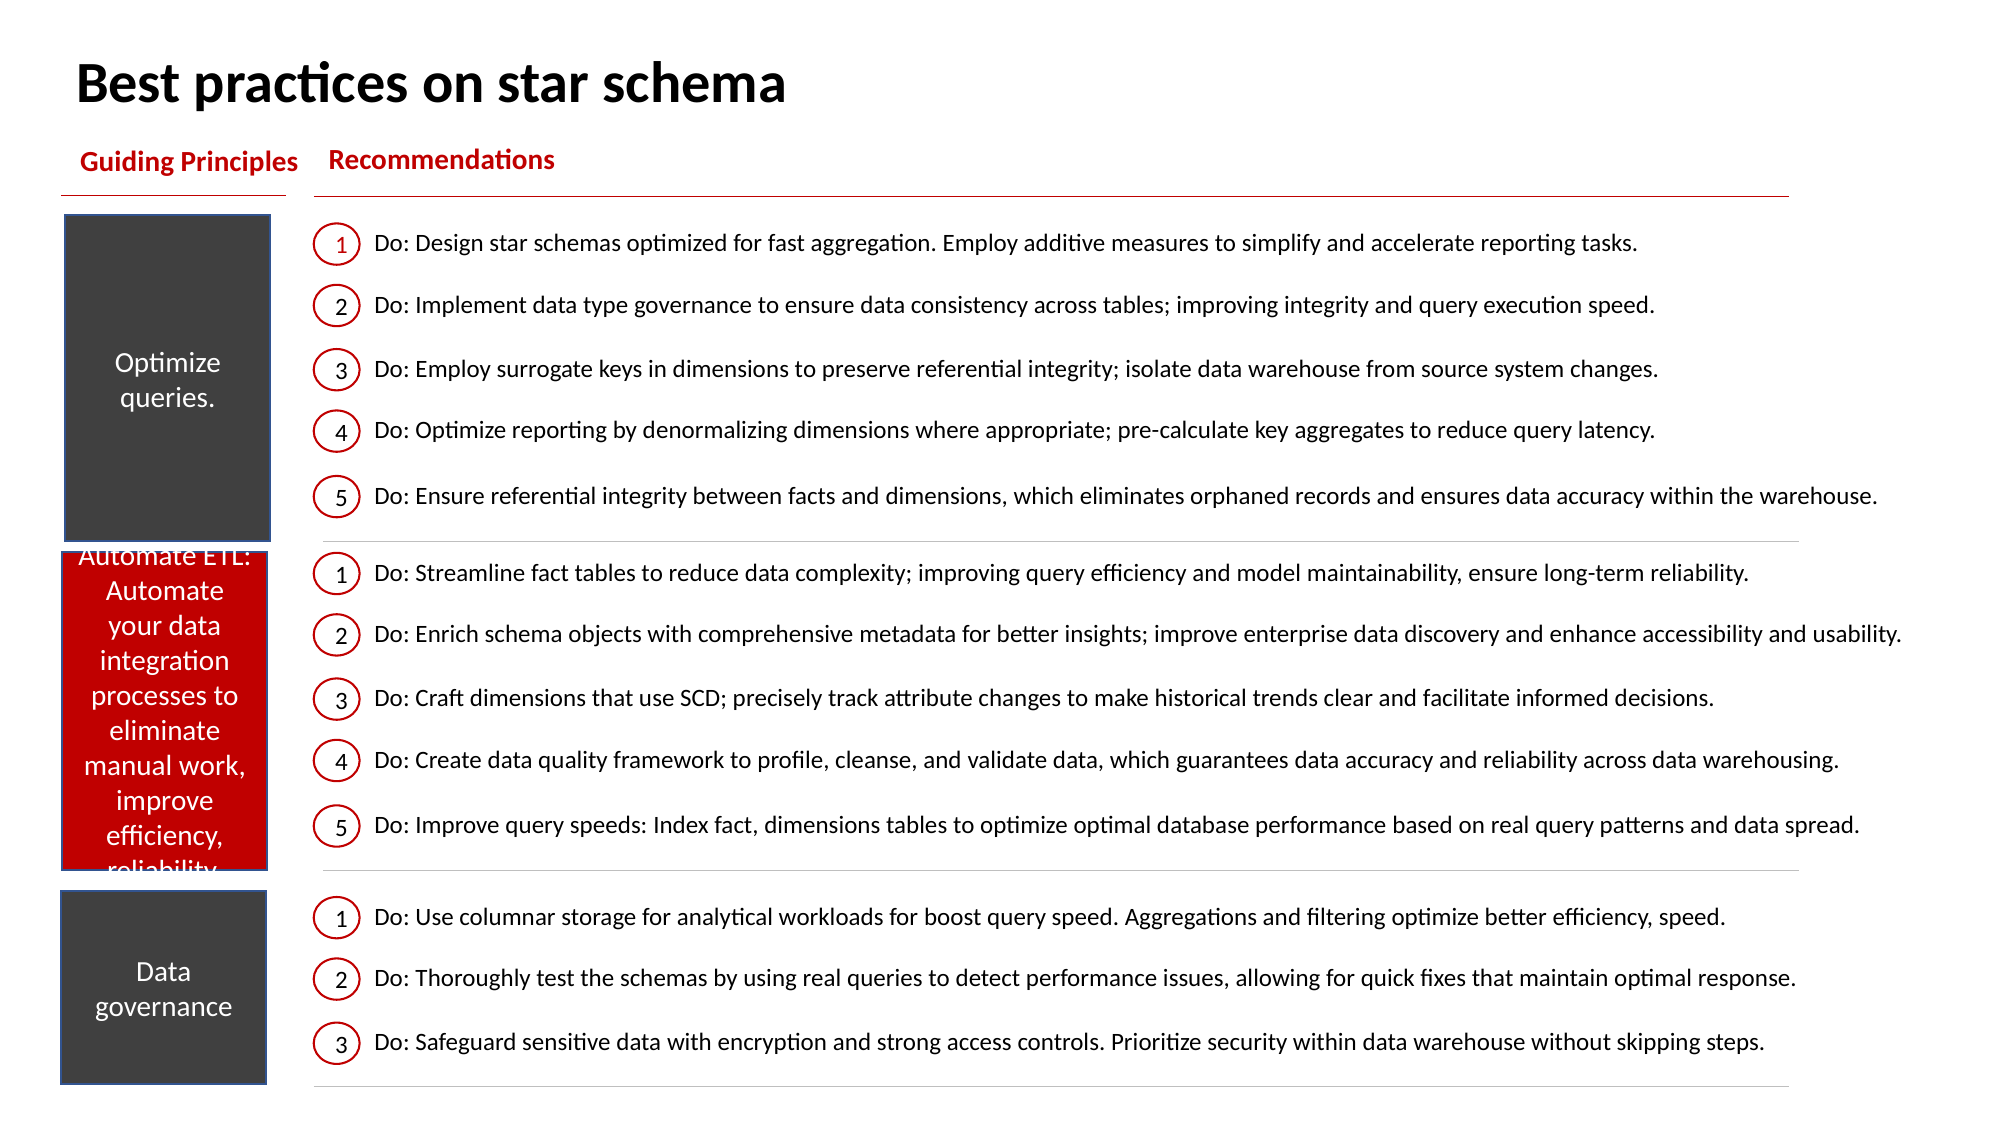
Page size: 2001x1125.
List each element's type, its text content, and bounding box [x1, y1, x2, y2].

text_box 2 [312, 613, 359, 657]
text_box Do: Create data quality framework to profile, cleanse, and validate data, which guarantees data accuracy and reliability across data warehousing. [359, 735, 1935, 781]
text_box 5 [312, 474, 359, 519]
text_box Do: Employ surrogate keys in dimensions to preserve referential integrity; isolate data warehouse from source system changes. [359, 344, 1935, 390]
text_box 3 [312, 347, 359, 392]
text_box Guiding Principles [65, 134, 314, 185]
text_box Do: Optimize reporting by denormalizing dimensions where appropriate; pre-calculate key aggregates to reduce query latency. [359, 406, 1935, 452]
text_box 4 [312, 738, 359, 783]
text_box Do: Safeguard sensitive data with encryption and strong access controls. Prioritize security within data warehouse without skipping steps. [359, 1018, 1935, 1064]
text_box Automate ETL: Automate your data integration processes to eliminate manual work, improve efficiency, reliability. [61, 551, 268, 871]
text_box 4 [312, 409, 359, 453]
text_box Do: Streamline fact tables to reduce data complexity; improving query efficiency and model maintainability, ensure long-term reliability. [359, 548, 1935, 594]
text_box 3 [312, 677, 359, 721]
text_box 3 [312, 1021, 359, 1065]
text_box Do: Enrich schema objects with comprehensive metadata for better insights; improve enterprise data discovery and enhance accessibility and usability. [359, 610, 1935, 655]
text_box 2 [312, 283, 359, 328]
text_box 1 [312, 895, 359, 940]
text_box Do: Craft dimensions that use SCD; precisely track attribute changes to make historical trends clear and facilitate informed decisions. [359, 674, 1935, 719]
text_box Data governance [60, 890, 267, 1085]
text_box Do: Improve query speeds: Index fact, dimensions tables to optimize optimal database performance based on real query patterns and data spread. [359, 801, 1935, 846]
text_box Do: Design star schemas optimized for fast aggregation. Employ additive measures to simplify and accelerate reporting tasks. [359, 219, 1935, 264]
text_box Do: Implement data type governance to ensure data consistency across tables; improving integrity and query execution speed. [359, 280, 1935, 326]
text_box Optimize queries. [64, 214, 271, 542]
text_box 1 [312, 551, 359, 596]
text_box Best practices on star schema [61, 36, 1914, 122]
text_box 2 [312, 957, 359, 1001]
text_box Do: Thoroughly test the schemas by using real queries to detect performance issues, allowing for quick fixes that maintain optimal response. [359, 954, 1935, 1000]
text_box Do: Use columnar storage for analytical workloads for boost query speed. Aggregations and filtering optimize better efficiency, speed. [359, 892, 1935, 938]
text_box Recommendations [313, 132, 1808, 183]
text_box 5 [312, 804, 359, 848]
text_box Do: Ensure referential integrity between facts and dimensions, which eliminates orphaned records and ensures data accuracy within the warehouse. [359, 471, 1935, 517]
text_box 1 [312, 222, 359, 266]
